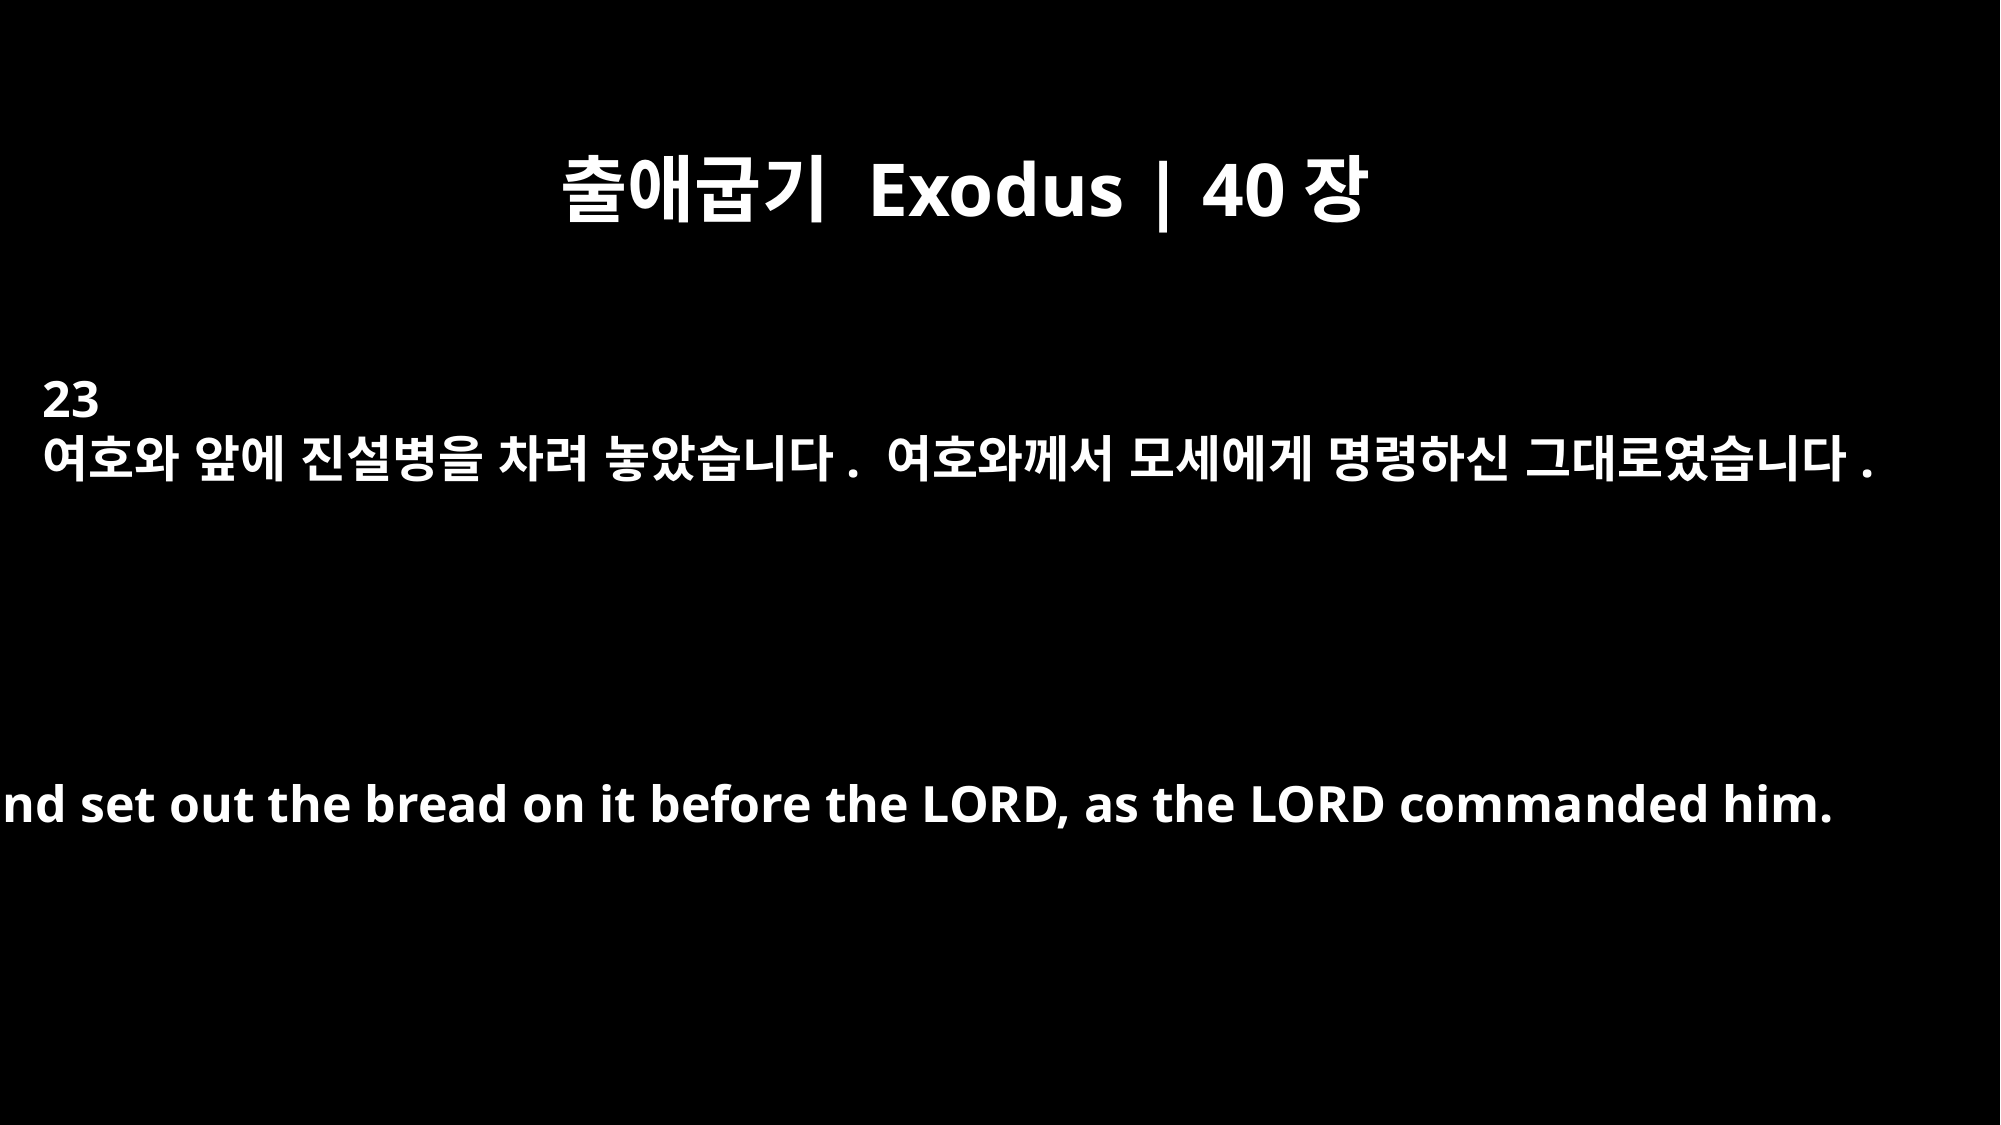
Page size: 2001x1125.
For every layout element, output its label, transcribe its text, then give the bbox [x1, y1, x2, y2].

text_box and set out the bread on it before the LORD, as the LORD commanded him. [0, 764, 1850, 840]
text_box 23 여호와 앞에 진설병을 차려 놓았습니다. 여호와께서 모세에게 명령하신 그대로였습니다. [27, 359, 1889, 495]
text_box 출애굽기 Exodus | 40장 [545, 136, 1387, 239]
